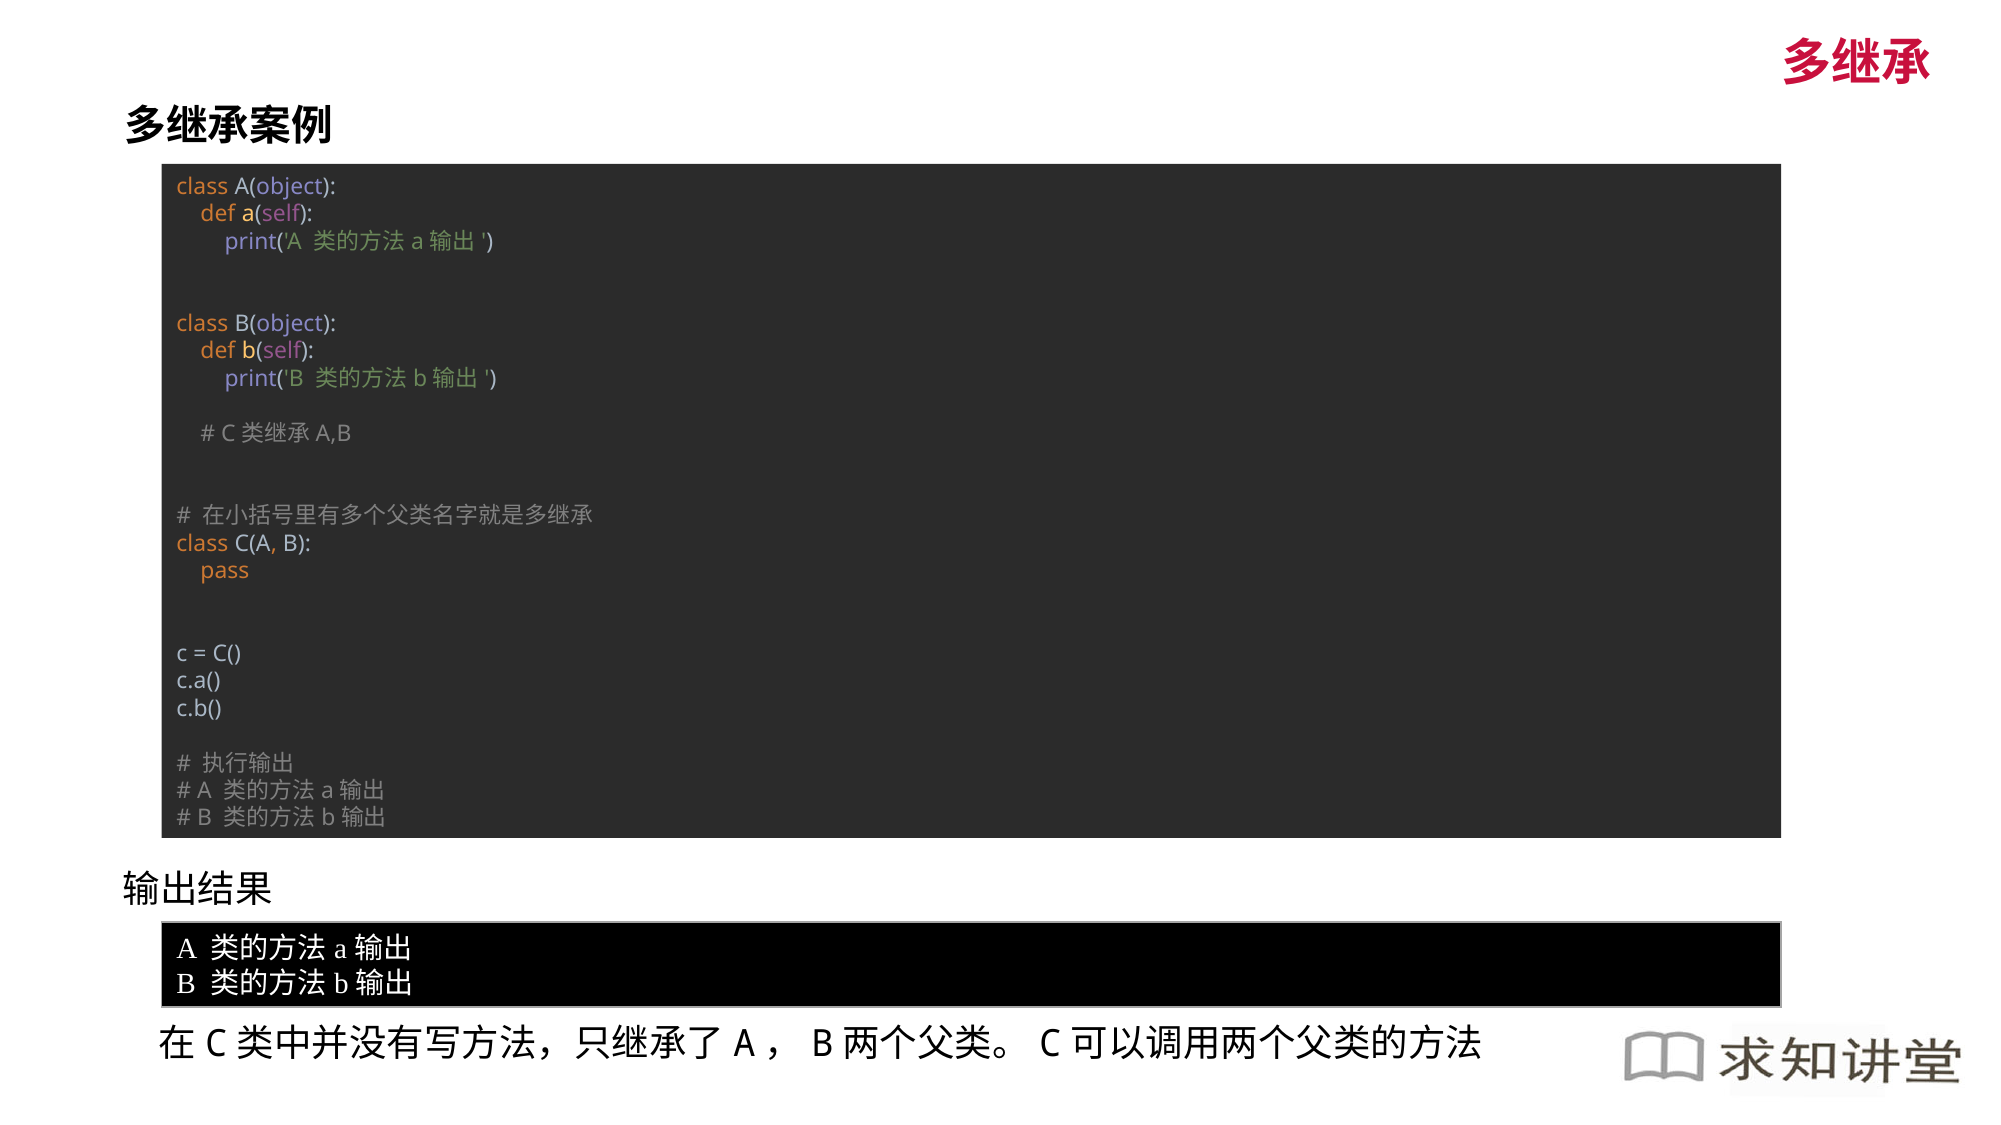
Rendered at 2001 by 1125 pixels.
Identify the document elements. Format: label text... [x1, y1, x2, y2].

text_box A 类的方法a输出 B 类的方法b输出 [161, 922, 1782, 1007]
list 多继承案例 [109, 97, 388, 155]
picture [0, 0, 2001, 1125]
text_box 在C类中并没有写方法，只继承了A，B两个父类。C可以调用两个父类的方法 [143, 1011, 1755, 1071]
text_box 输出结果 [108, 857, 321, 917]
text_box class A(object): def a(self): print('A 类的方法a输出') class B(object): def b(self): print('B 类的方法b输出') # C类继承A,B # 在小括号里有多个父类名字就是多继承 class C(A, B): pass c = C() c.a() c.b() # 执行输出 # A 类的方法a输出 # B 类的方法b输出 [161, 163, 1782, 838]
list 多继承 [999, 29, 1947, 91]
